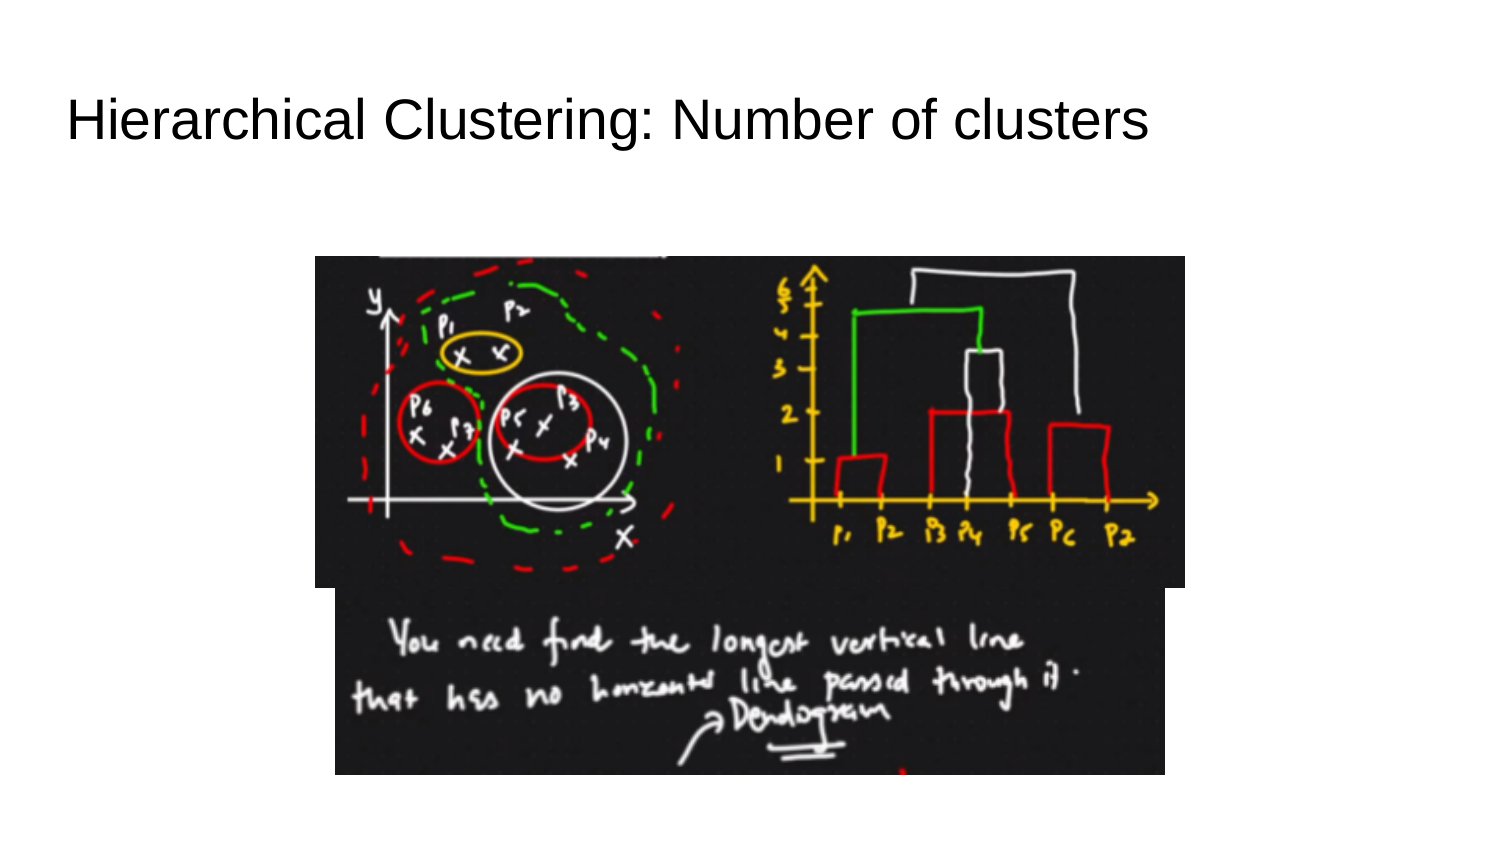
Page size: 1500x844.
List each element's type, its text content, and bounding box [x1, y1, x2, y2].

title Hierarchical Clustering: Number of clusters [51, 72, 1449, 167]
picture [315, 255, 1185, 775]
